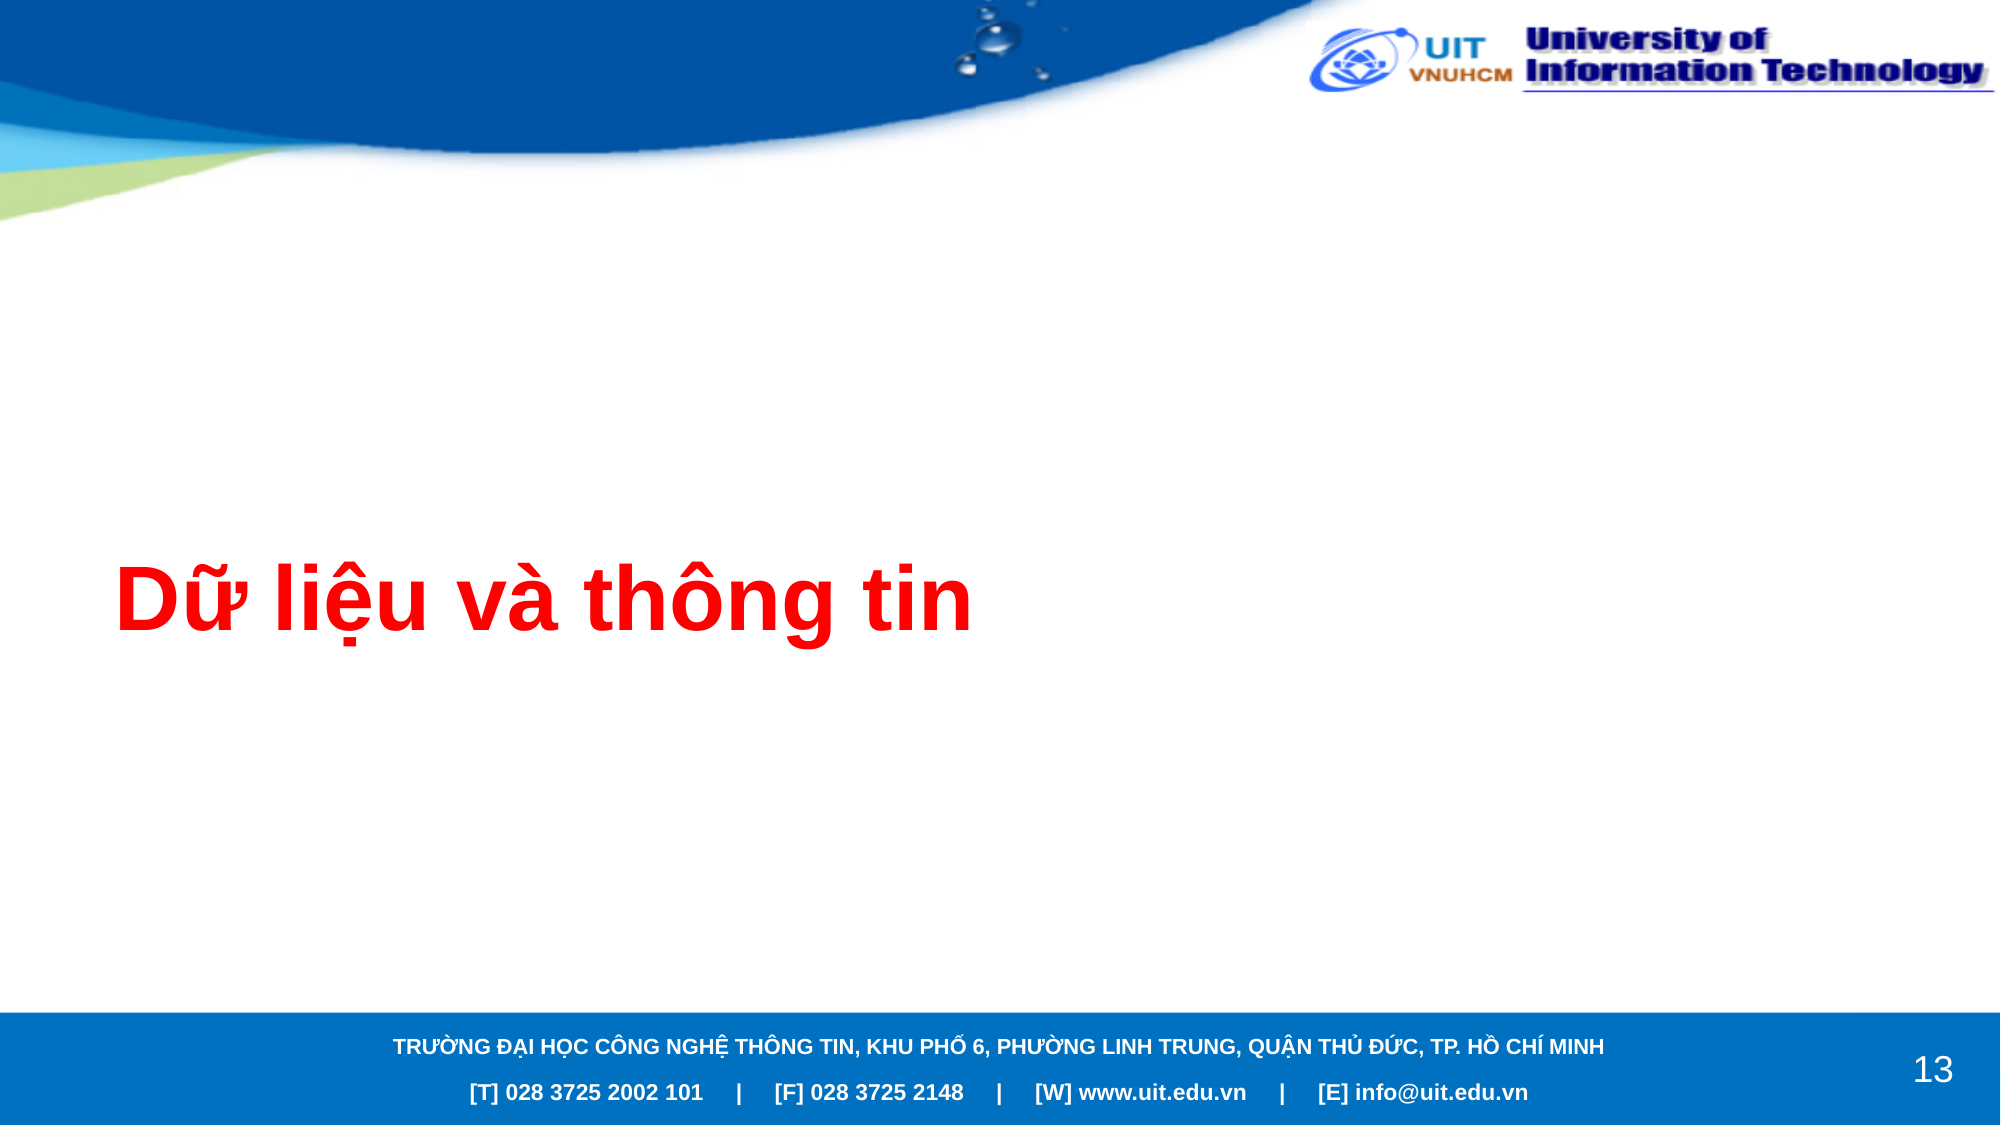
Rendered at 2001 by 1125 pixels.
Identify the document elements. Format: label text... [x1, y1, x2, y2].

picture [0, 0, 2001, 1125]
title Dữ liệu và thông tin [99, 500, 1900, 688]
